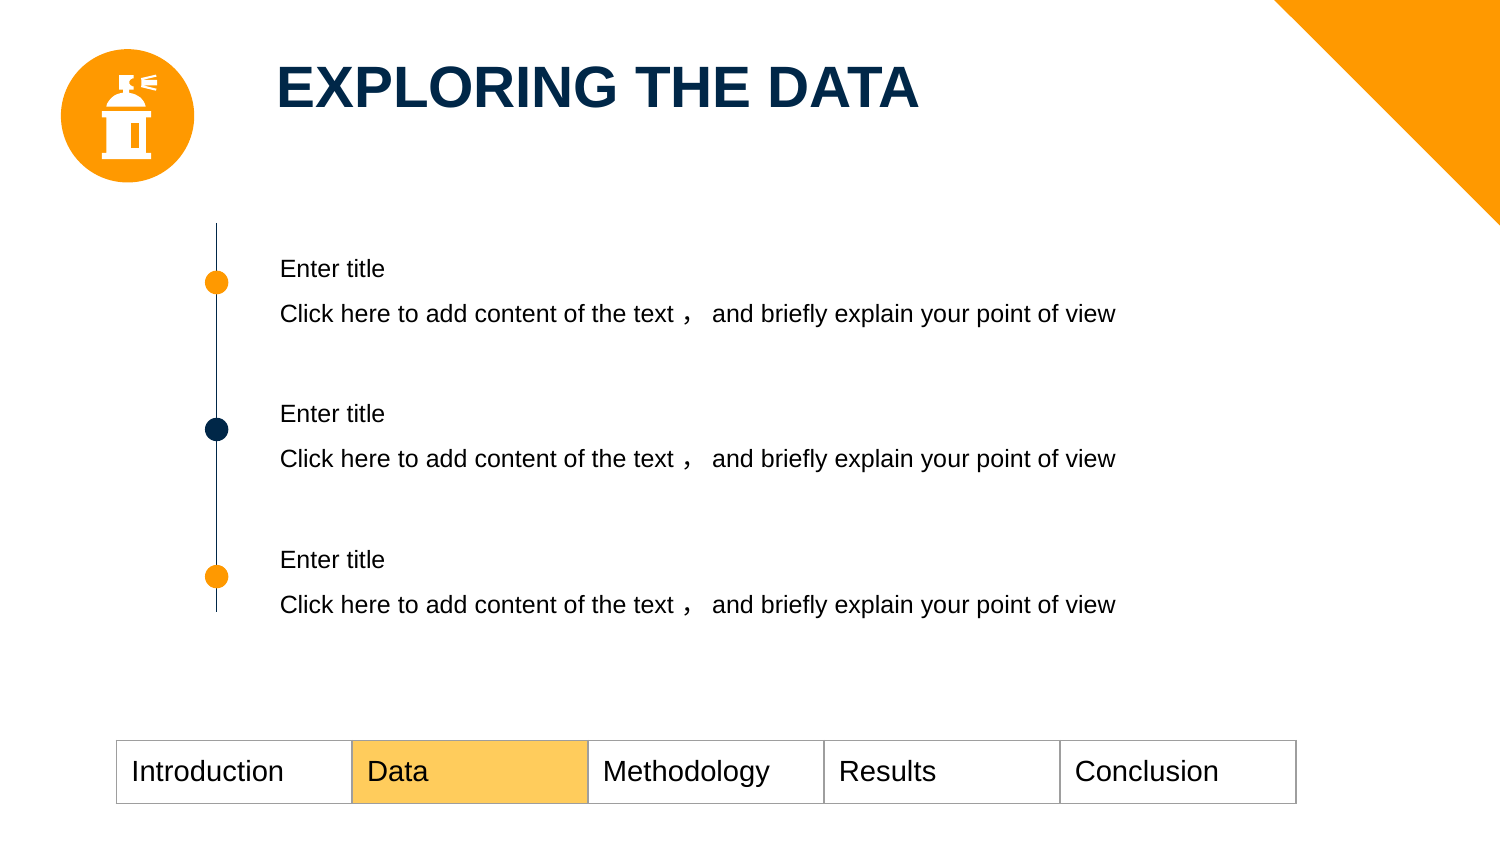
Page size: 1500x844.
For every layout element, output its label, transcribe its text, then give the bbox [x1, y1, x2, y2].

table_header Methodology [589, 741, 823, 803]
table_header Results [825, 741, 1059, 803]
table_header Data [353, 741, 587, 803]
text_box EXPLORING THE DATA [267, 45, 1163, 135]
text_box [60, 48, 195, 183]
text_box [204, 418, 212, 441]
text_box [1274, 0, 1500, 226]
text_box [222, 566, 229, 587]
table_header Conclusion [1061, 741, 1295, 803]
text_box Enter title Click here to add content of the text，and briefly explain your point of view [264, 229, 1296, 375]
text_box Enter title Click here to add content of the text，and briefly explain your point of view [264, 375, 1296, 521]
text_box [222, 271, 229, 293]
text_box [204, 565, 212, 588]
text_box Enter title Click here to add content of the text，and briefly explain your point of view [264, 521, 1296, 673]
table_header Introduction [117, 741, 351, 803]
text_box [222, 419, 229, 440]
text_box [204, 271, 212, 294]
